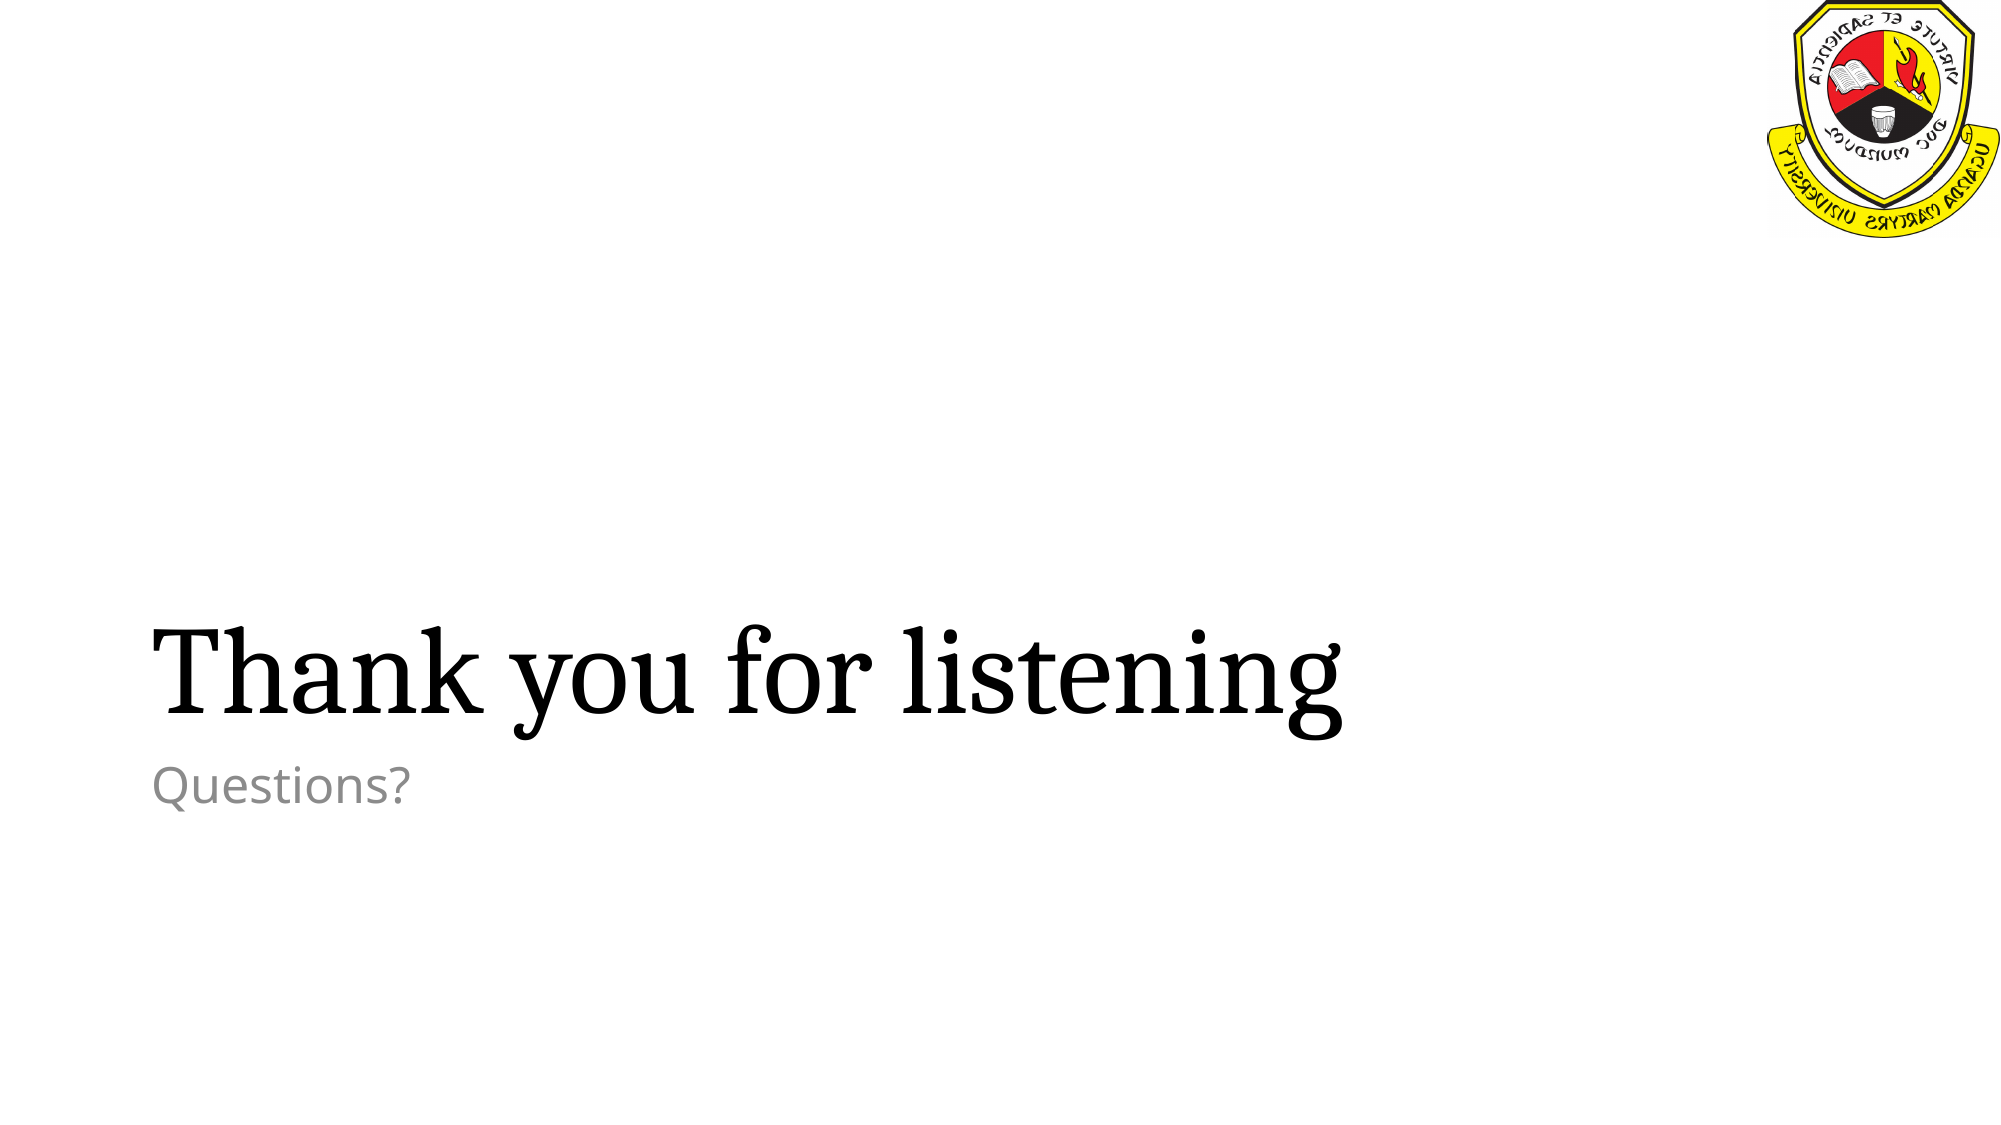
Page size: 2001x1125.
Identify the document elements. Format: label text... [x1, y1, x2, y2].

picture [1767, 0, 2000, 238]
title Thank you for listening [136, 280, 1862, 749]
list Questions? [136, 752, 1862, 999]
